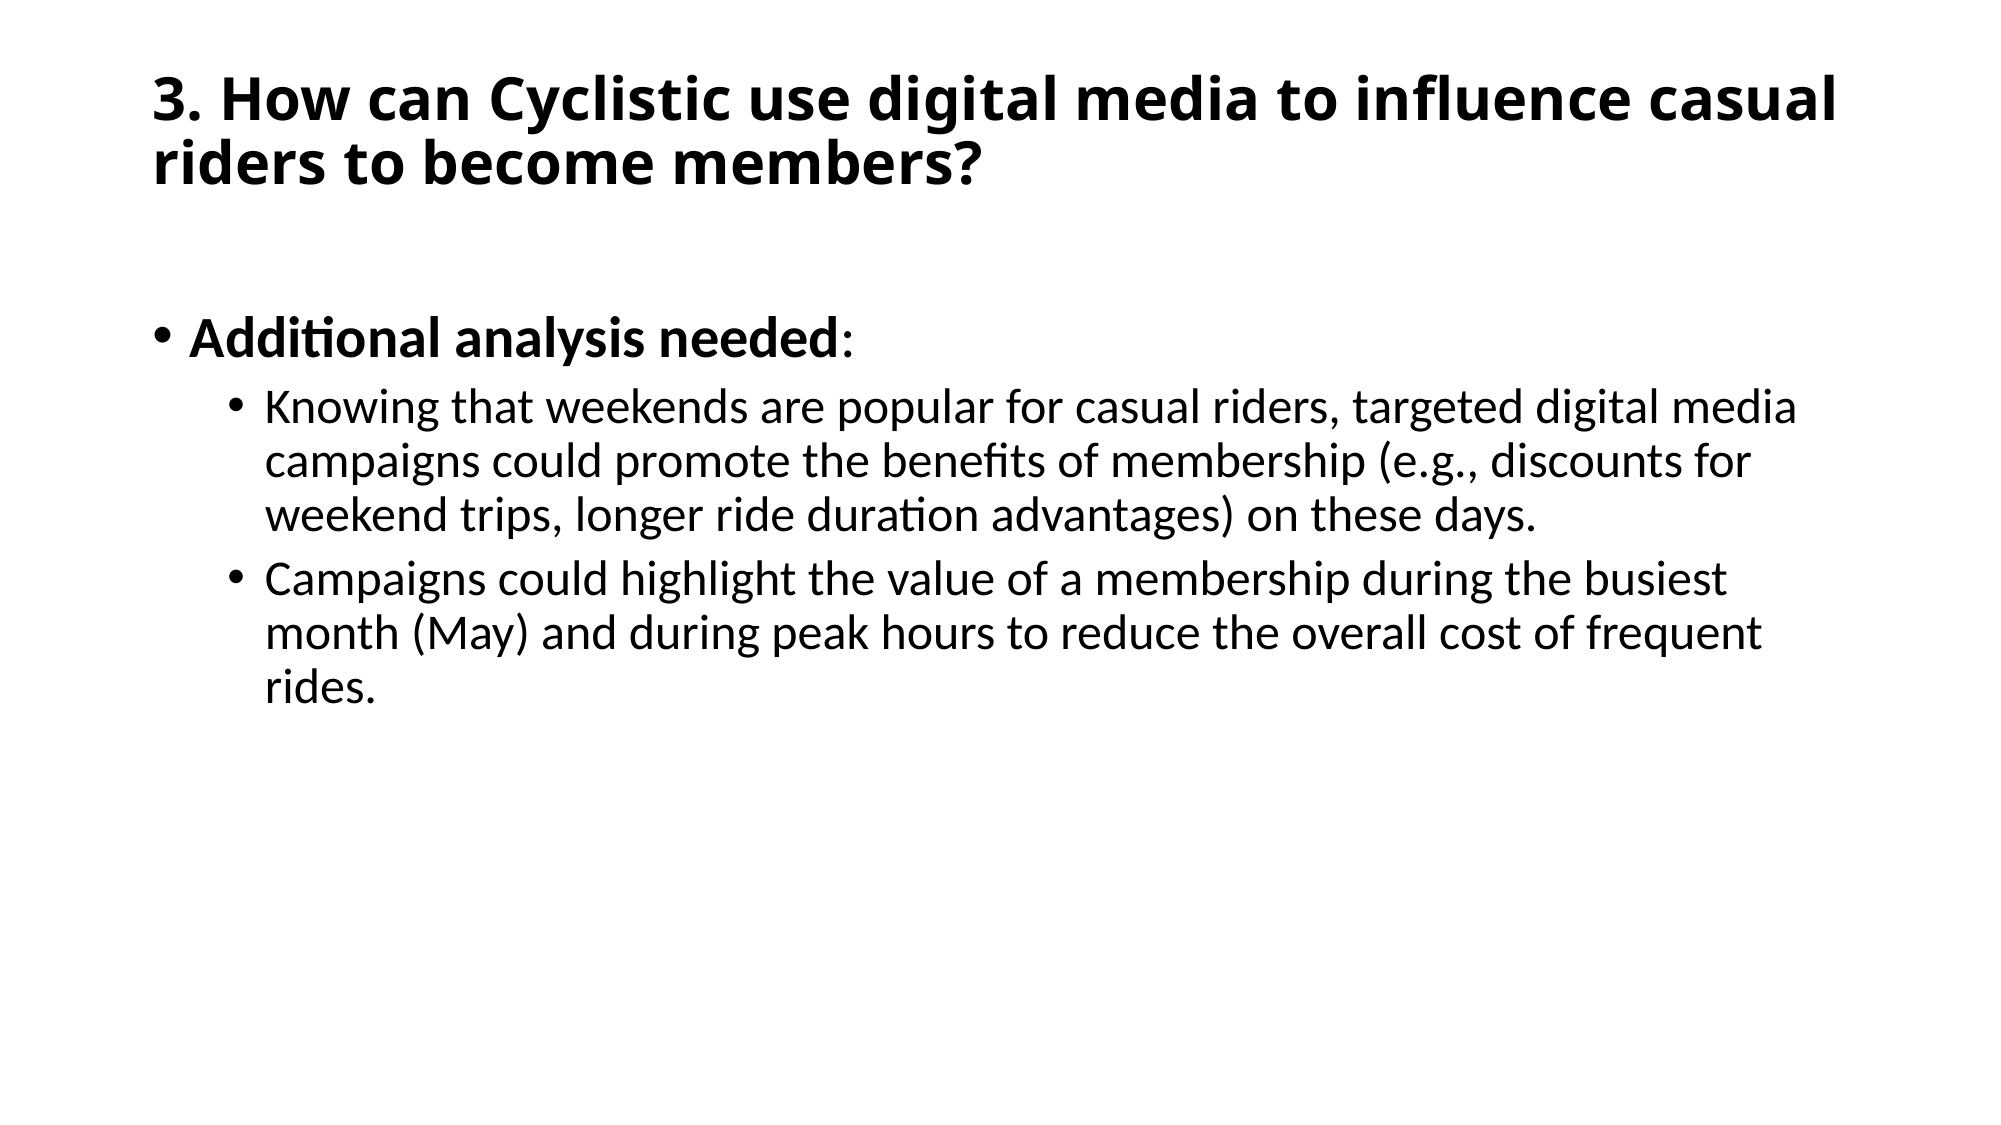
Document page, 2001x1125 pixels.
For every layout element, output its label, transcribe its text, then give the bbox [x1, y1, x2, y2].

list Additional analysis needed: Knowing that weekends are popular for casual riders, targeted digital media campaigns could promote the benefits of membership (e.g., discounts for weekend trips, longer ride duration advantages) on these days. Campaigns could highlight the value of a membership during the busiest month (May) and during peak hours to reduce the overall cost of frequent rides. [137, 299, 1863, 1014]
title 3. How can Cyclistic use digital media to influence casual riders to become members? [137, 59, 1863, 278]
